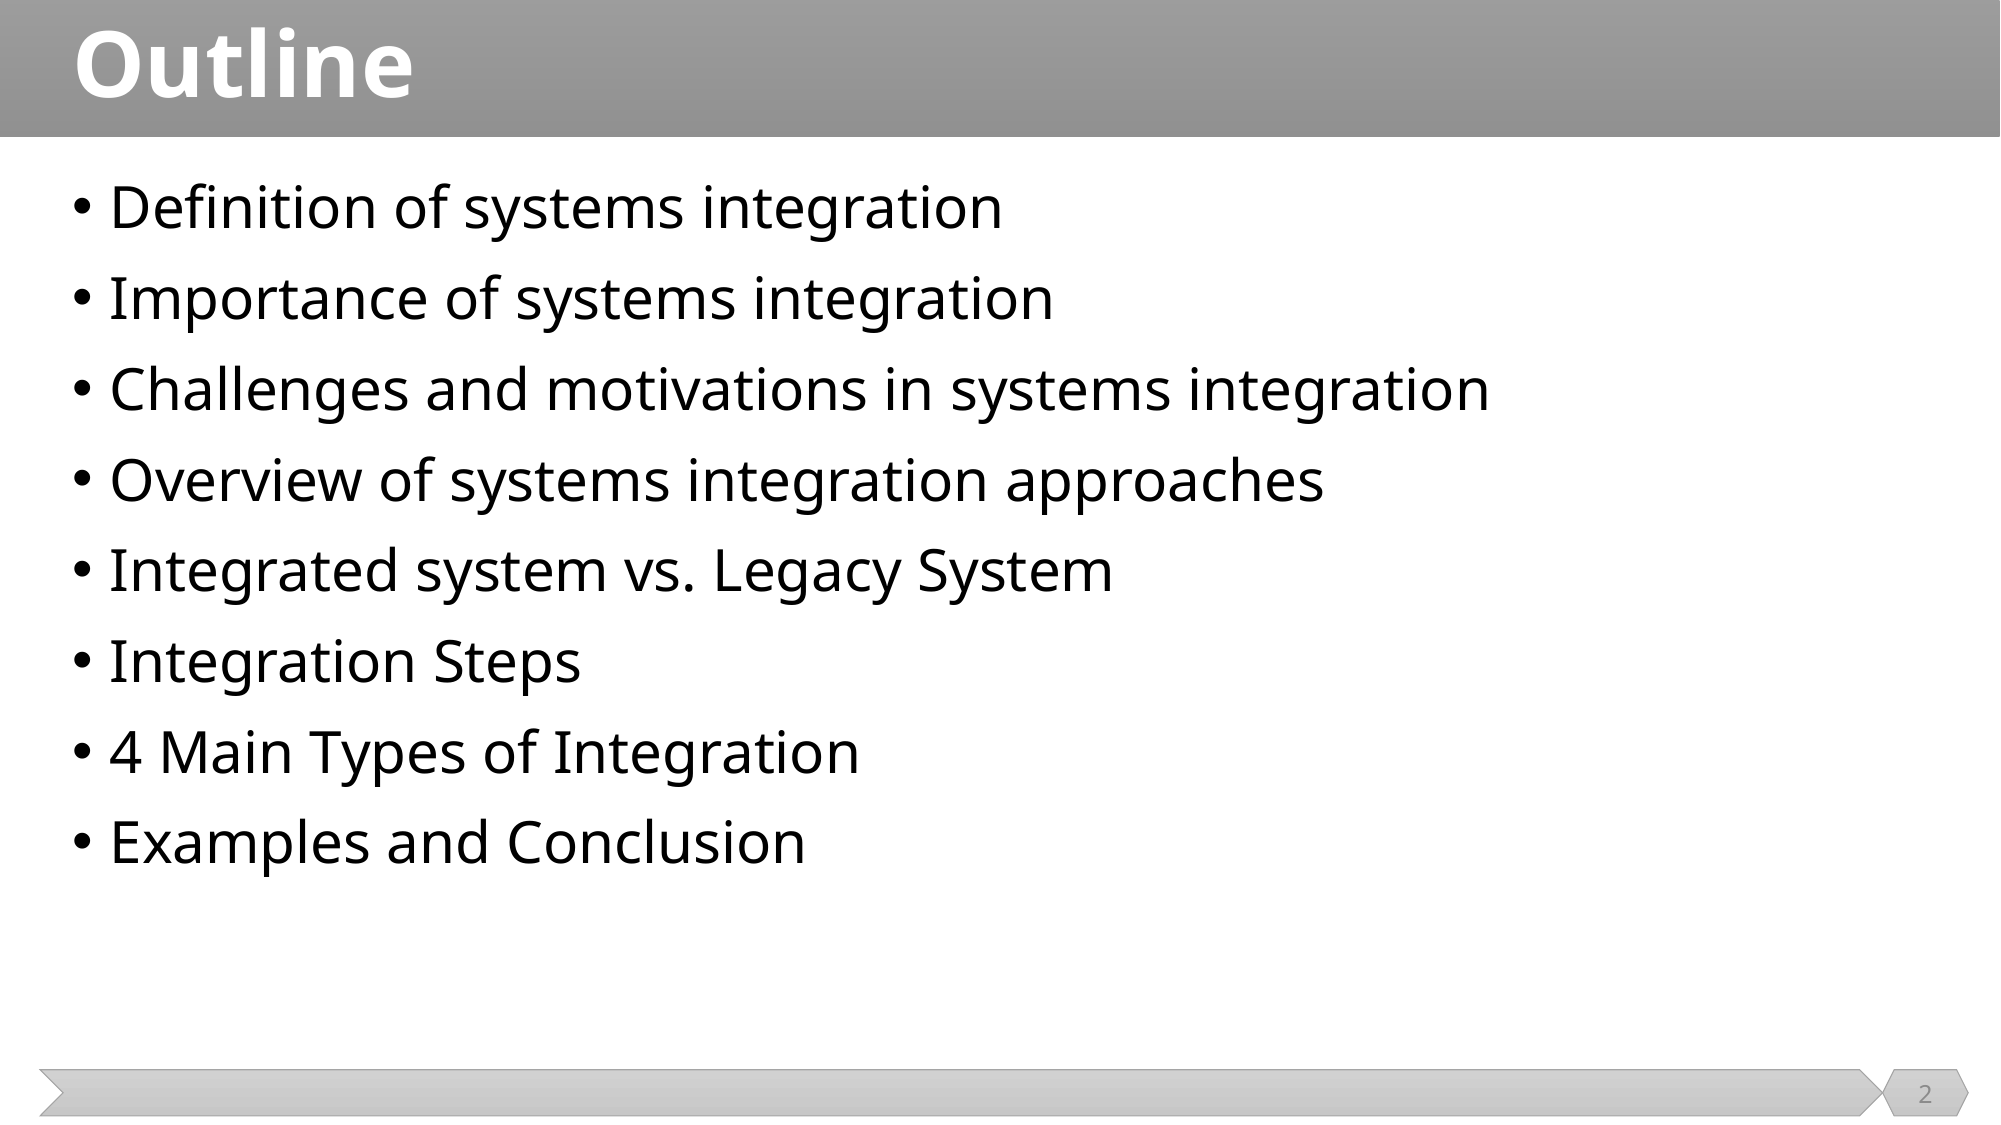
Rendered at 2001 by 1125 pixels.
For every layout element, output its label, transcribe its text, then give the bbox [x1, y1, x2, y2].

title Outline [56, 0, 1969, 137]
slide_number 2 [1882, 1065, 1969, 1125]
list Definition of systems integration Importance of systems integration Challenges and motivations in systems integration Overview of systems integration approaches Integrated system vs. Legacy System Integration Steps 4 Main Types of Integration Examples and Conclusion [56, 163, 1969, 1061]
